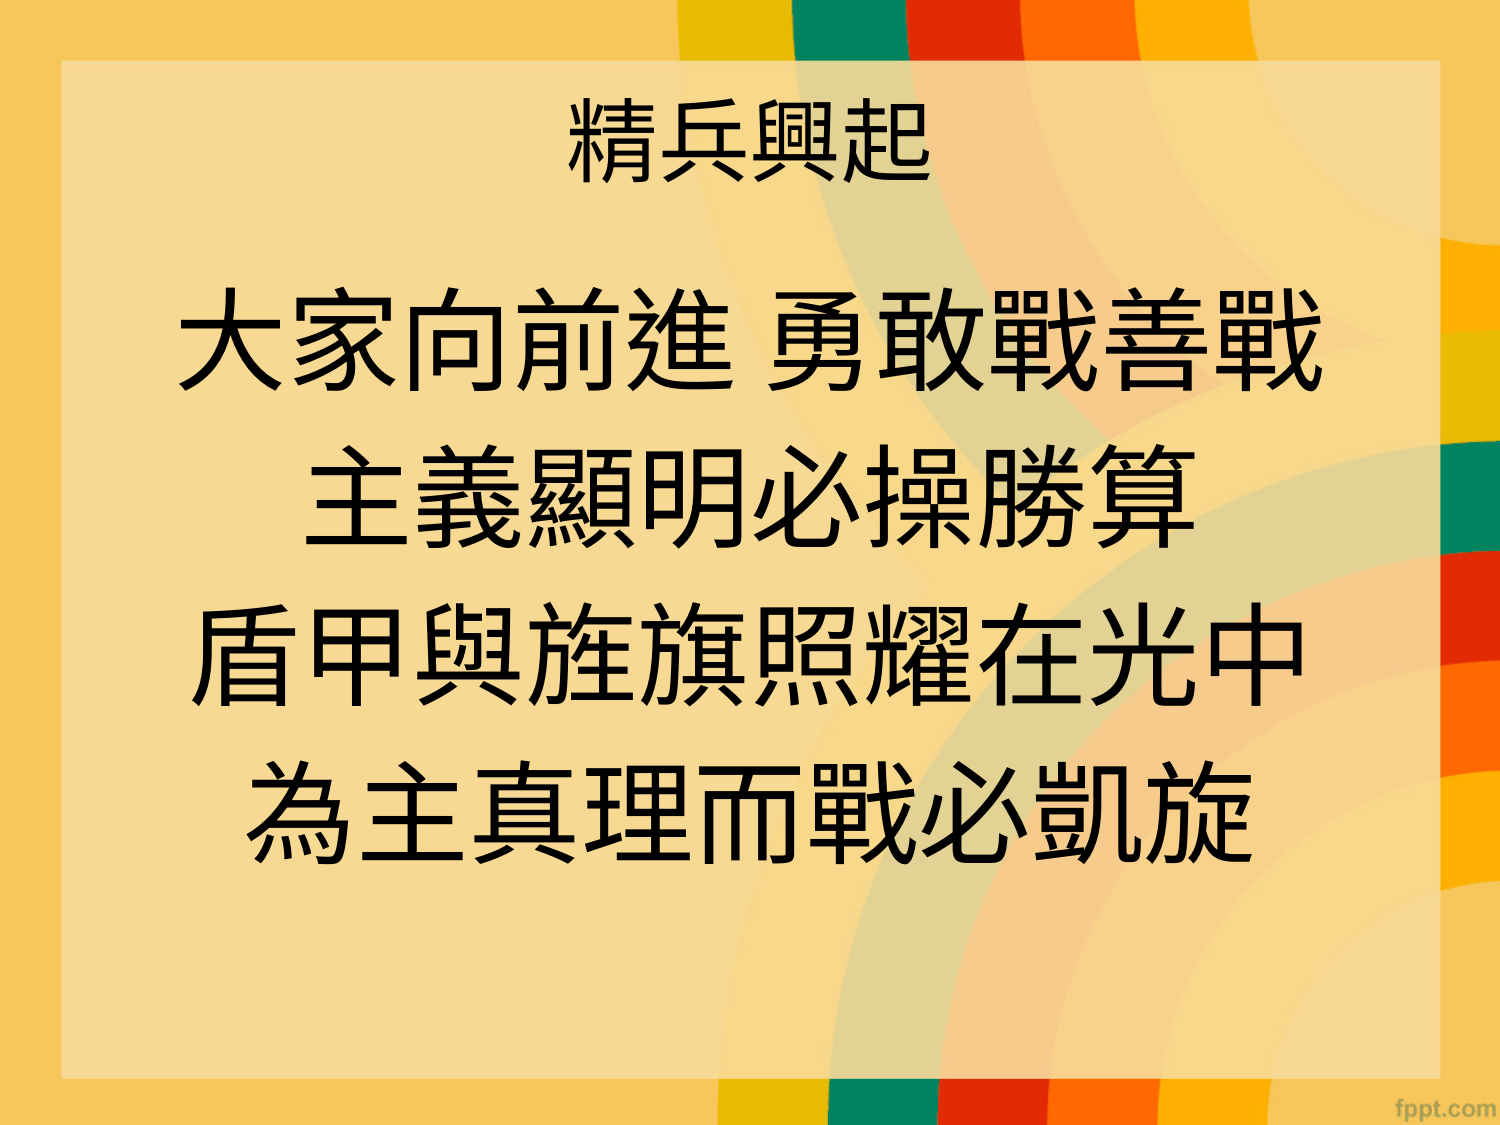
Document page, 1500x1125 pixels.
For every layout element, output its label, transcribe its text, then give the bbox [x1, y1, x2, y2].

list 大家向前進 勇敢戰善戰 主義顯明必操勝算 盾甲與旌旗照耀在光中 為主真理而戰必凱旋 [74, 262, 1426, 1006]
title 精兵興起 [74, 44, 1426, 233]
picture [0, 0, 1500, 1125]
